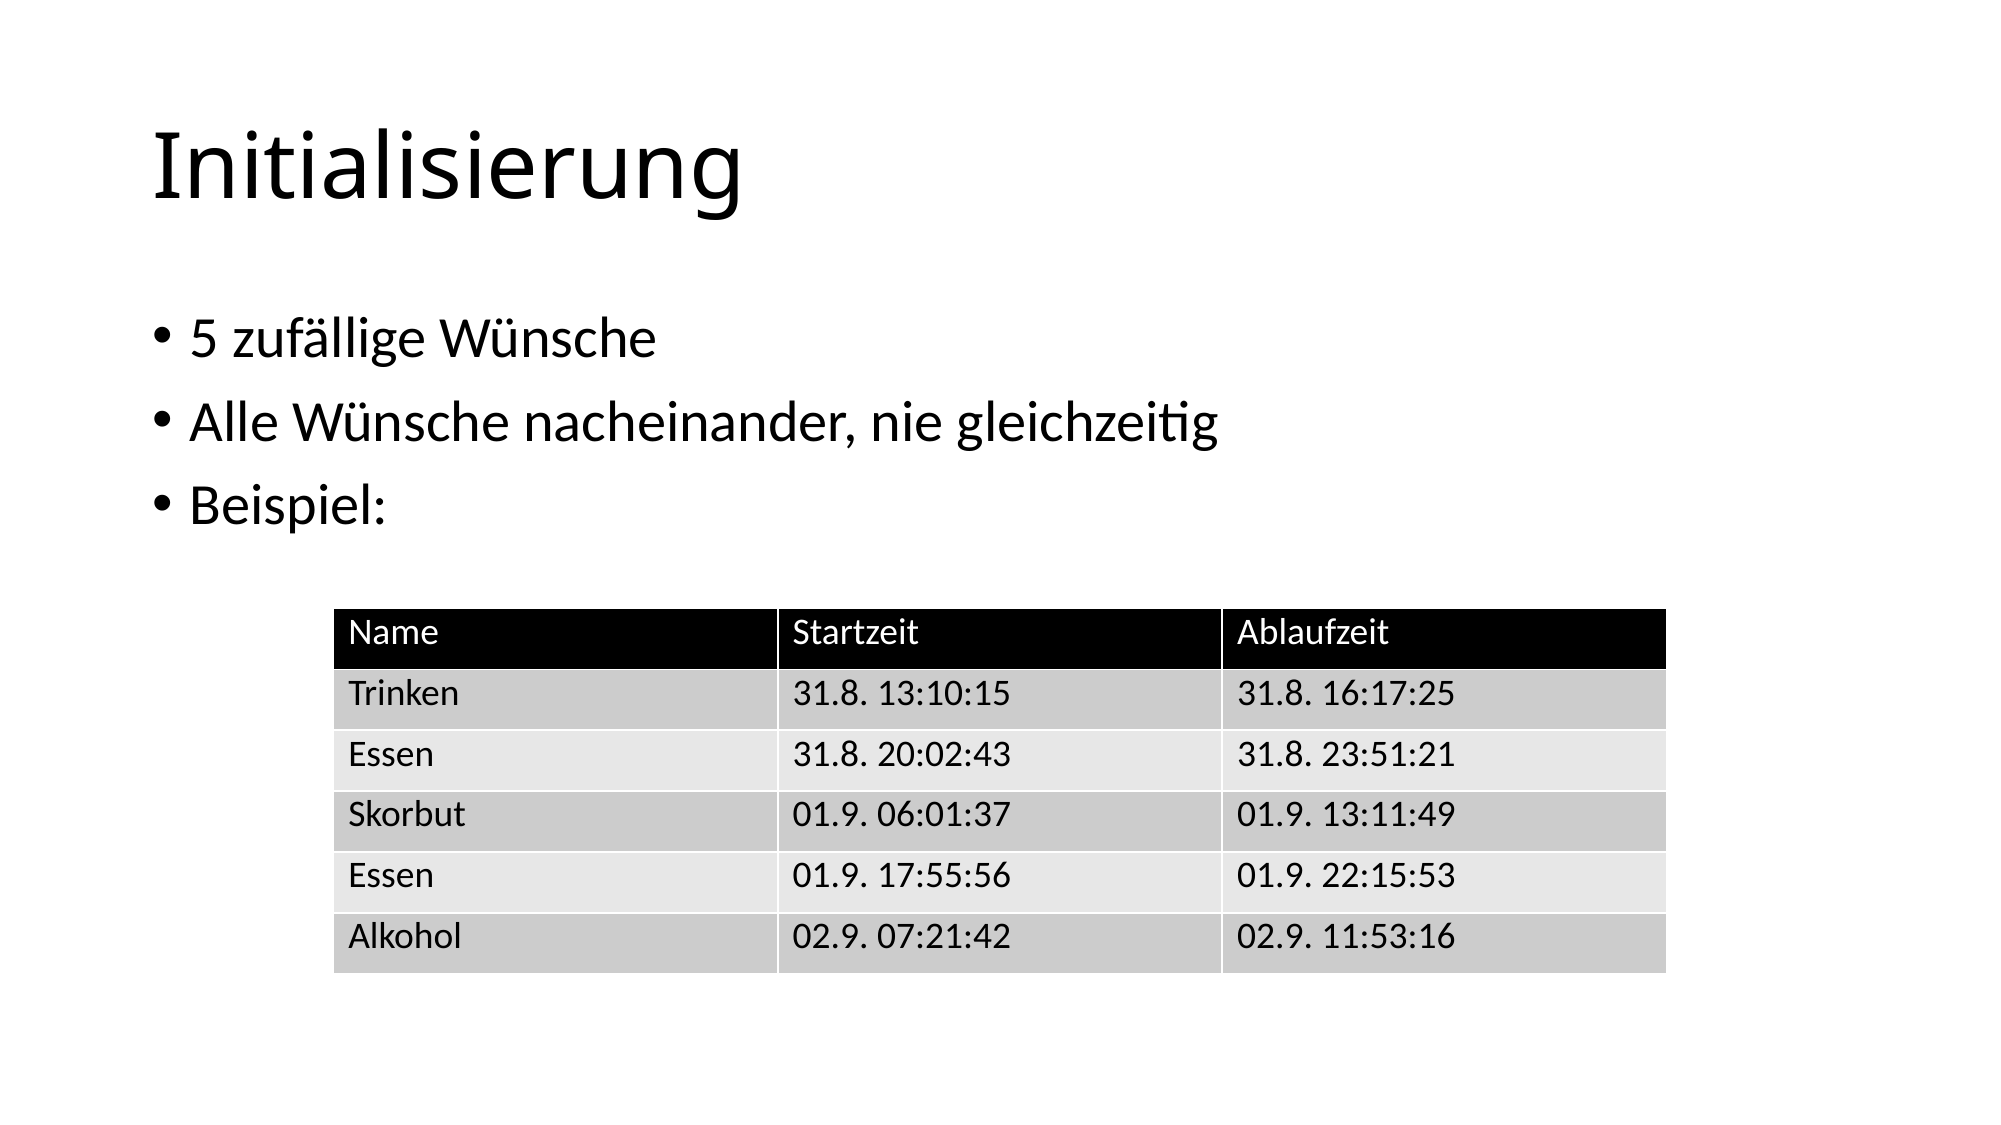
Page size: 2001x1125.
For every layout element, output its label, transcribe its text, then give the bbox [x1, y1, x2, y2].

table_cell 01.9. 22:15:53 [1223, 853, 1666, 912]
table_cell 31.8. 13:10:15 [779, 670, 1221, 729]
table_cell 31.8. 16:17:25 [1223, 670, 1666, 729]
table_cell 31.8. 20:02:43 [779, 731, 1221, 790]
table_cell 02.9. 11:53:16 [1223, 914, 1666, 973]
table_header Startzeit [779, 609, 1221, 669]
title Initialisierung [137, 59, 1863, 278]
table_cell 01.9. 17:55:56 [779, 853, 1221, 912]
table_cell 02.9. 07:21:42 [779, 914, 1221, 973]
table_cell 01.9. 06:01:37 [779, 792, 1221, 851]
table_header Ablaufzeit [1223, 609, 1666, 669]
table_cell Essen [334, 853, 777, 912]
table_cell Essen [334, 731, 777, 790]
table_cell 31.8. 23:51:21 [1223, 731, 1666, 790]
list 5 zufällige Wünsche Alle Wünsche nacheinander, nie gleichzeitig Beispiel: [137, 299, 1863, 1014]
table_cell Alkohol [334, 914, 777, 973]
table_cell 01.9. 13:11:49 [1223, 792, 1666, 851]
table_header Name [334, 609, 777, 669]
table_cell Trinken [334, 670, 777, 729]
table_cell Skorbut [334, 792, 777, 851]
